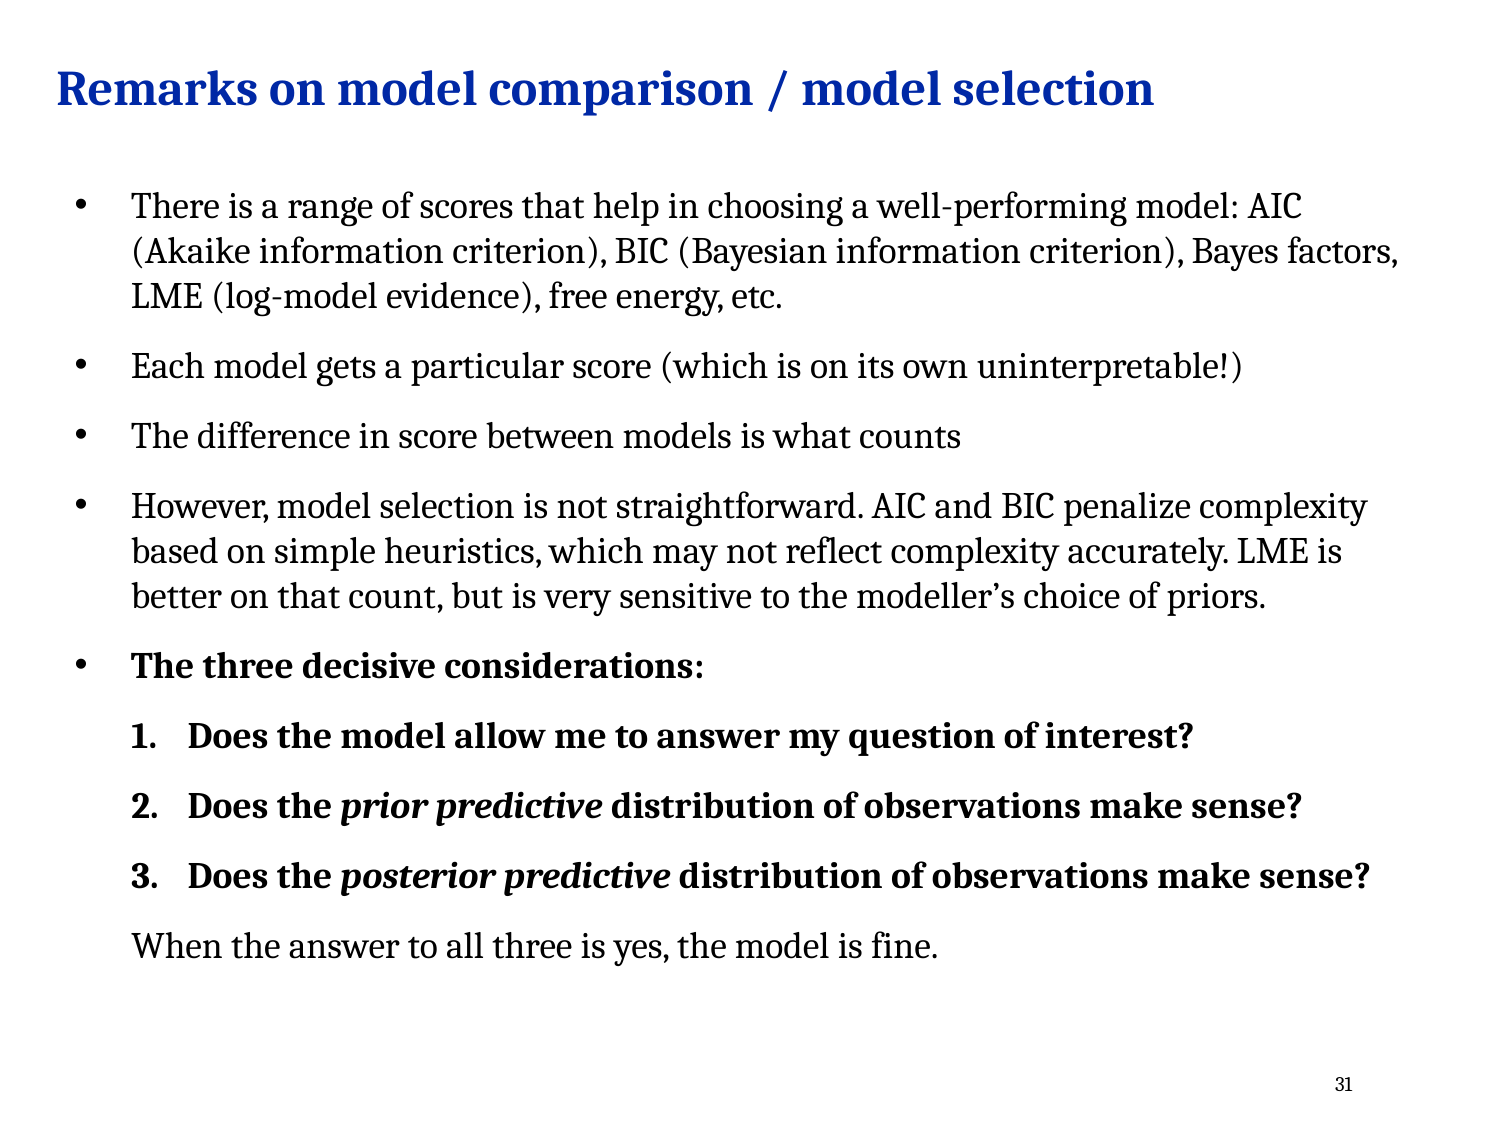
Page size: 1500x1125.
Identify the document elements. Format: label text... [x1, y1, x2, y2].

title Remarks on model comparison / model selection [56, 49, 1450, 244]
slide_number 31 [1222, 1070, 1353, 1106]
text_box There is a range of scores that help in choosing a well-performing model: AIC (Akaike information criterion), BIC (Bayesian information criterion), Bayes factors, LME (log-model evidence), free energy, etc. Each model gets a particular score (which is on its own uninterpretable!) The difference in score between models is what counts However, model selection is not straightforward. AIC and BIC penalize complexity based on simple heuristics, which may not reflect complexity accurately. LME is better on that count, but is very sensitive to the modeller’s choice of priors. The three decisive considerations: Does the model allow me to answer my question of interest? Does the prior predictive distribution of observations make sense? Does the posterior predictive distribution of observations make sense? When the answer to all three is yes, the model is fine. [74, 180, 1431, 966]
